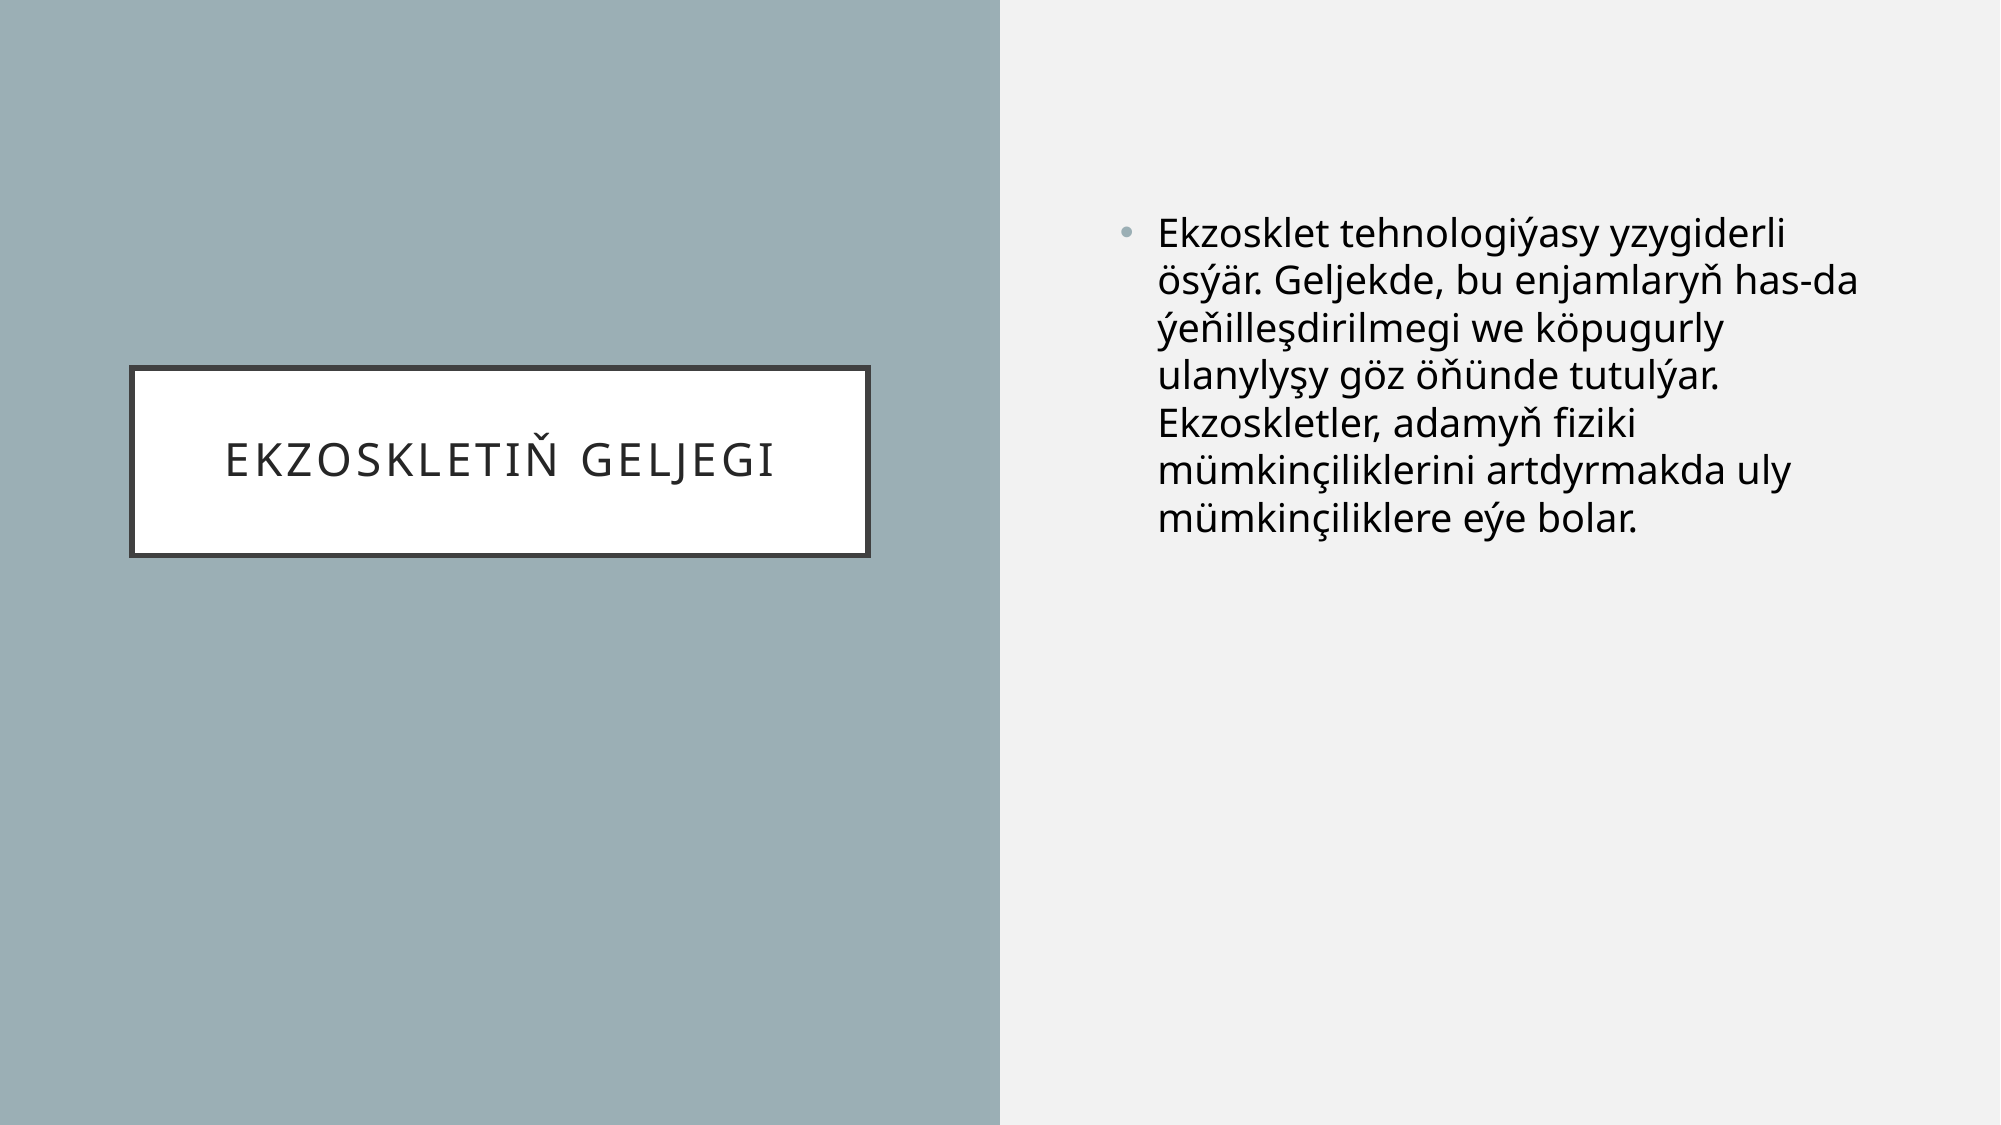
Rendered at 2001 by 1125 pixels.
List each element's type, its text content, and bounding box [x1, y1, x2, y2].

list Ekzosklet tehnologiýasy yzygiderli ösýär. Geljekde, bu enjamlaryň has-da ýeňilleşdirilmegi we köpugurly ulanylyşy göz öňünde tutulýar. Ekzoskletler, adamyň fiziki mümkinçiliklerini artdyrmakda uly mümkinçiliklere eýe bolar. [1104, 131, 1895, 993]
title Ekzoskletiň Geljegi [129, 365, 871, 558]
